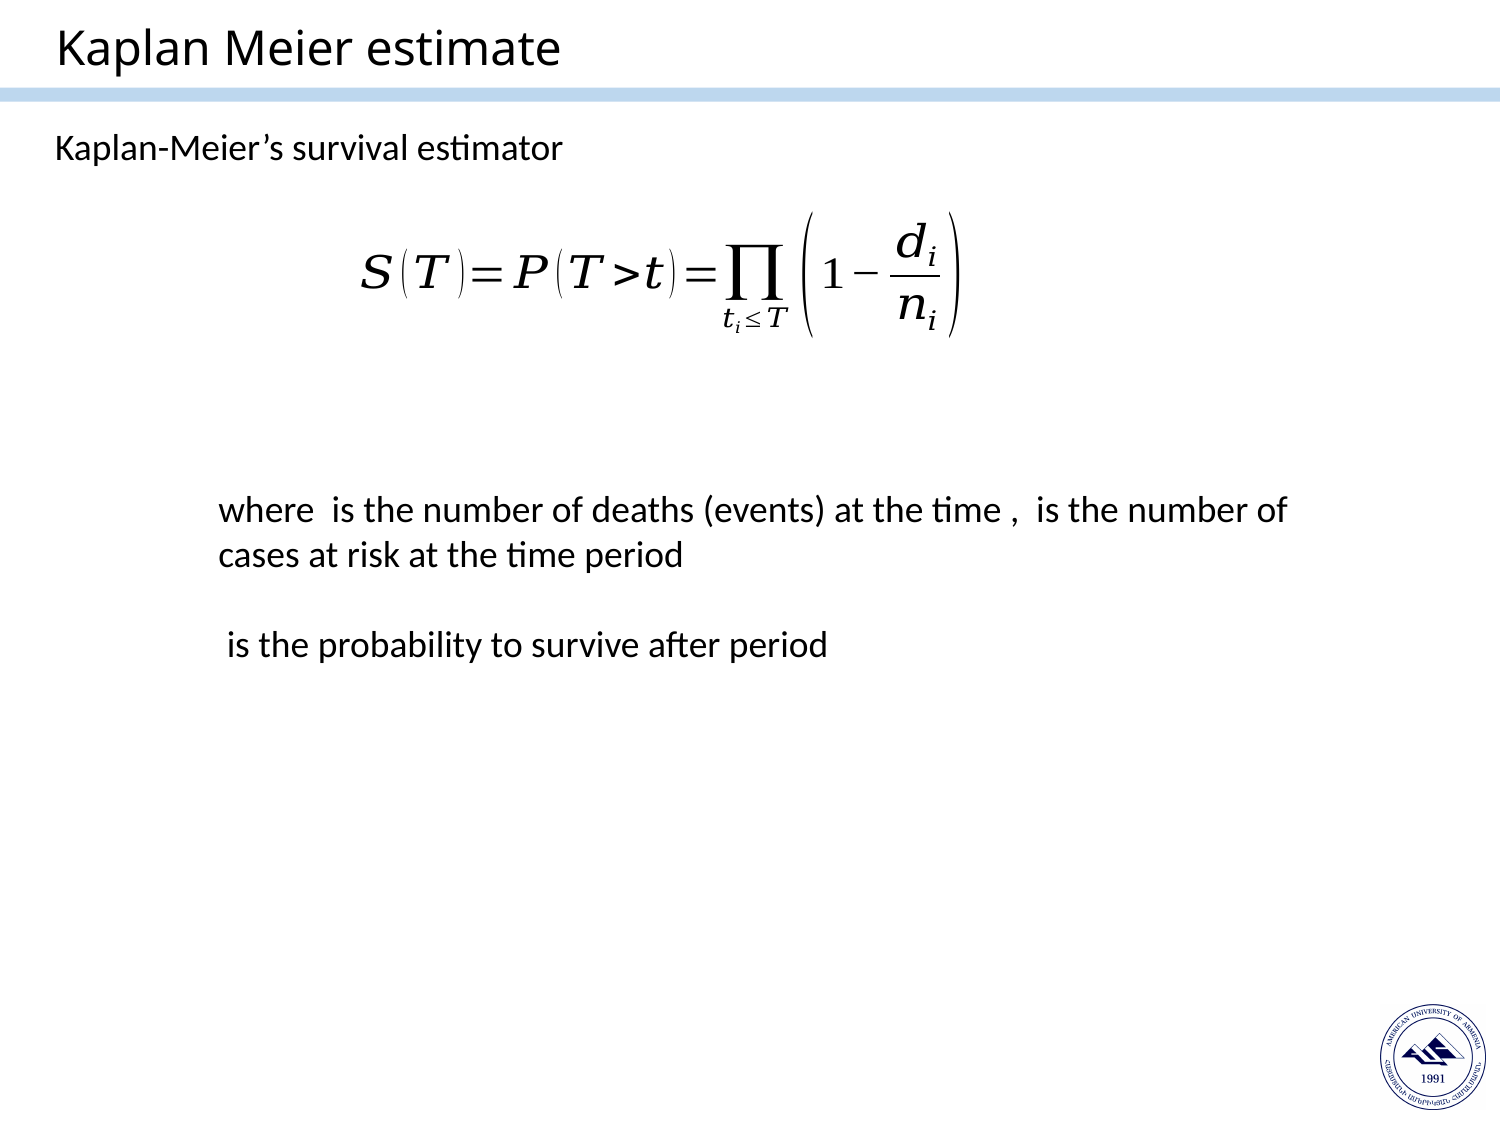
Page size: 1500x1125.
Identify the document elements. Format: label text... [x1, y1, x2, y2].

picture [1380, 1004, 1486, 1110]
text_box Kaplan-Meier’s survival estimator [40, 115, 1151, 176]
title Kaplan Meier estimate [40, 16, 1357, 84]
